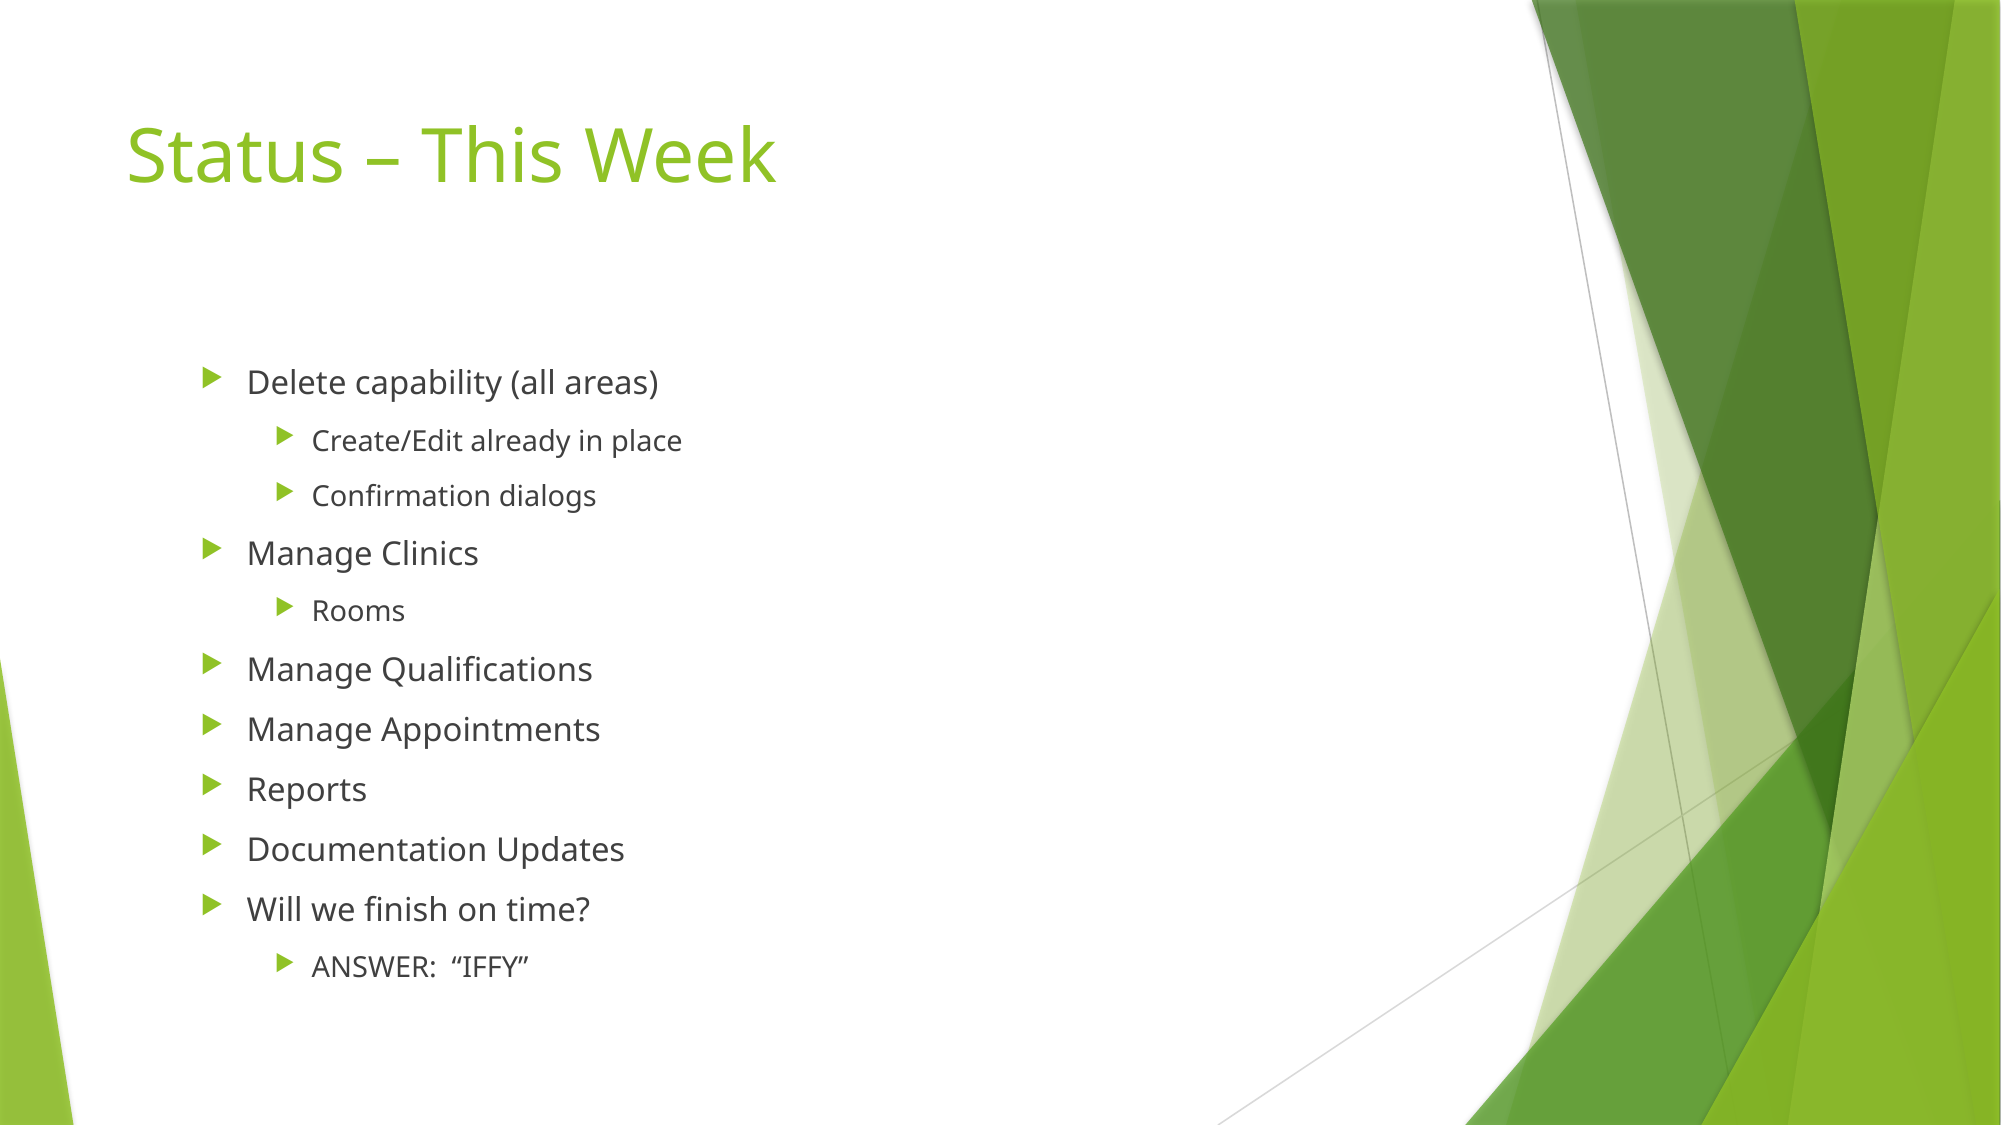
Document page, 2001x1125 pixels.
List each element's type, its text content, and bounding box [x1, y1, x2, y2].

title Status – This Week [111, 99, 1522, 317]
list Delete capability (all areas) Create/Edit already in place Confirmation dialogs Manage Clinics Rooms Manage Qualifications Manage Appointments Reports Documentation Updates Will we finish on time? ANSWER: “IFFY” [111, 354, 1522, 992]
